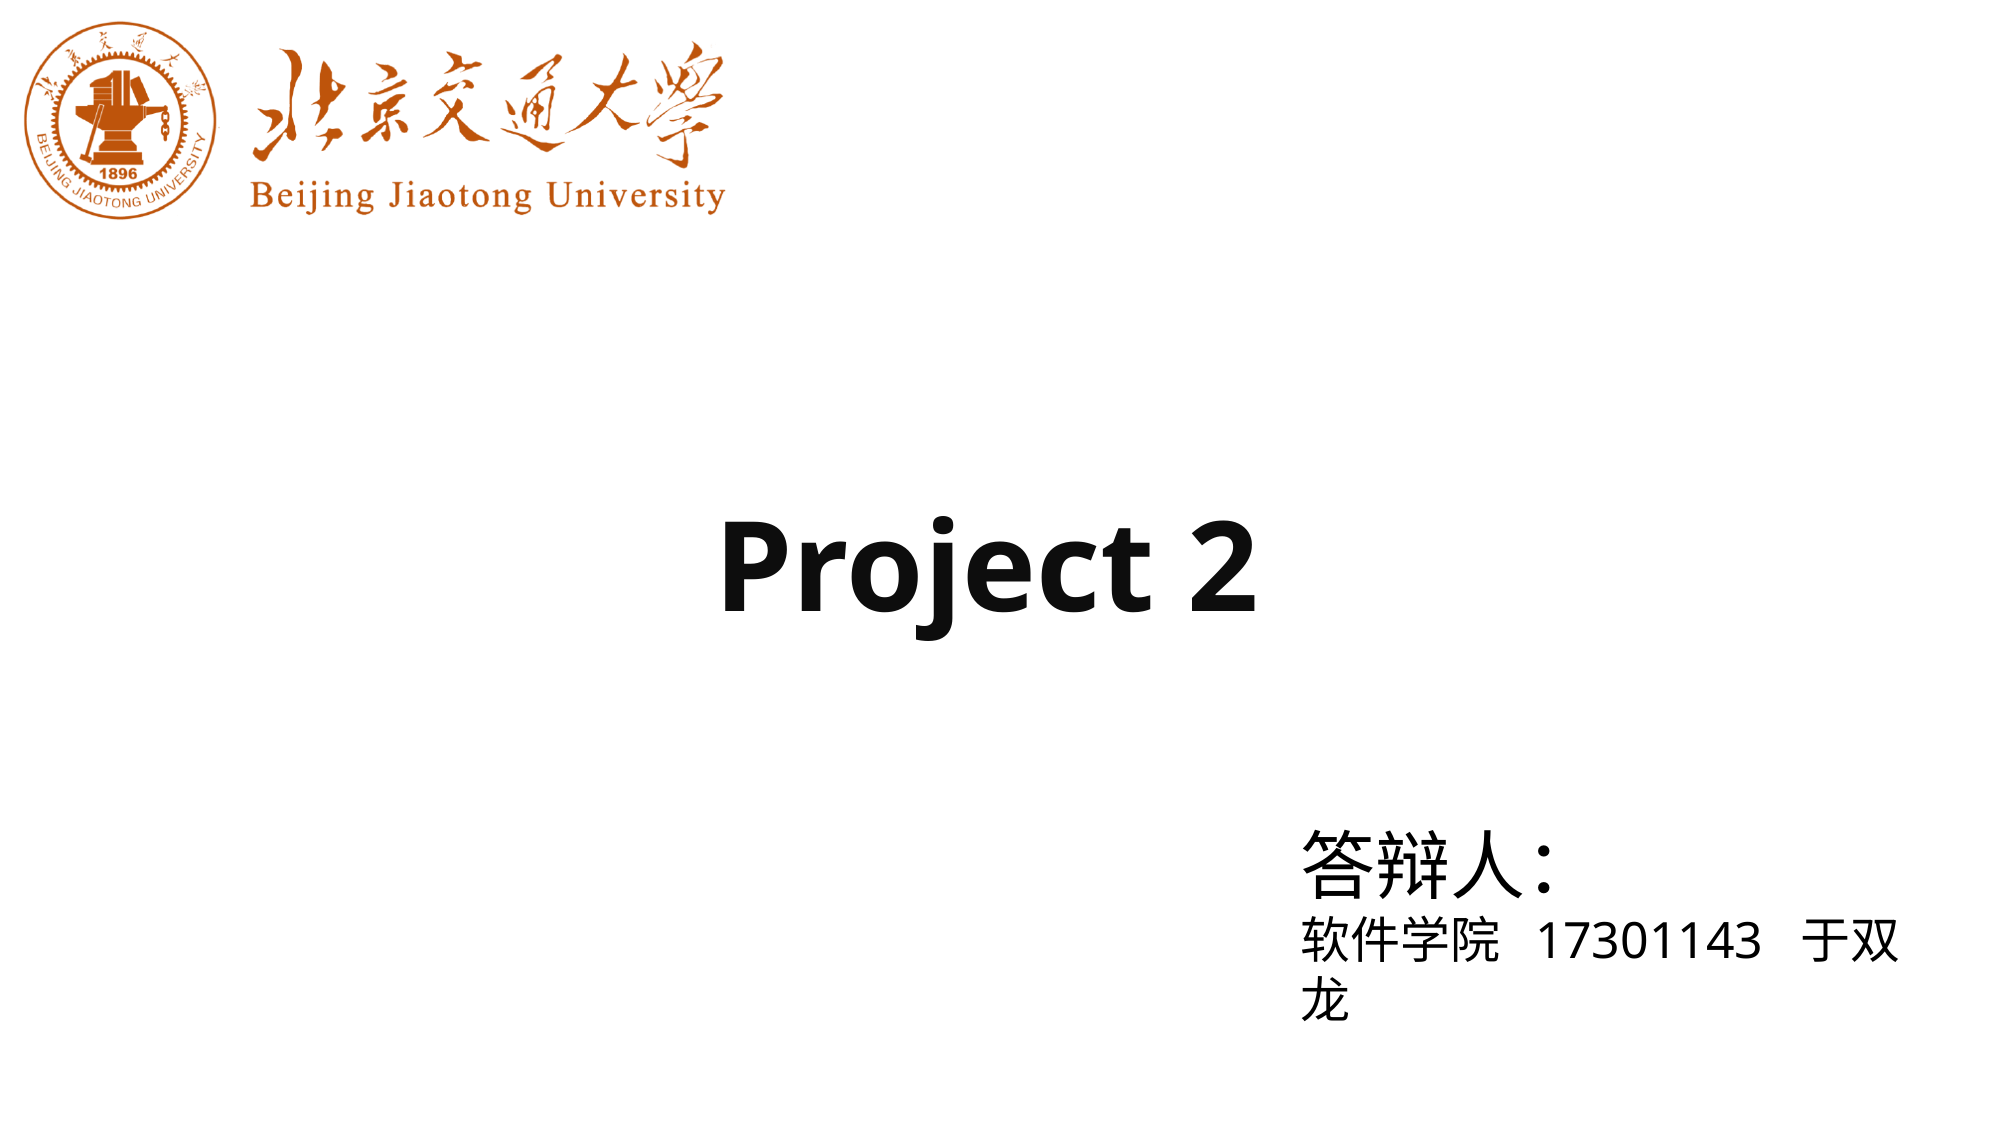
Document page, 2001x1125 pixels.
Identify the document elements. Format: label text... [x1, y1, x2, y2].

text_box 答辩人： 软件学院 17301143 于双龙 [1285, 811, 1957, 1036]
picture [0, 0, 743, 231]
text_box Project 2 [0, 479, 1974, 644]
